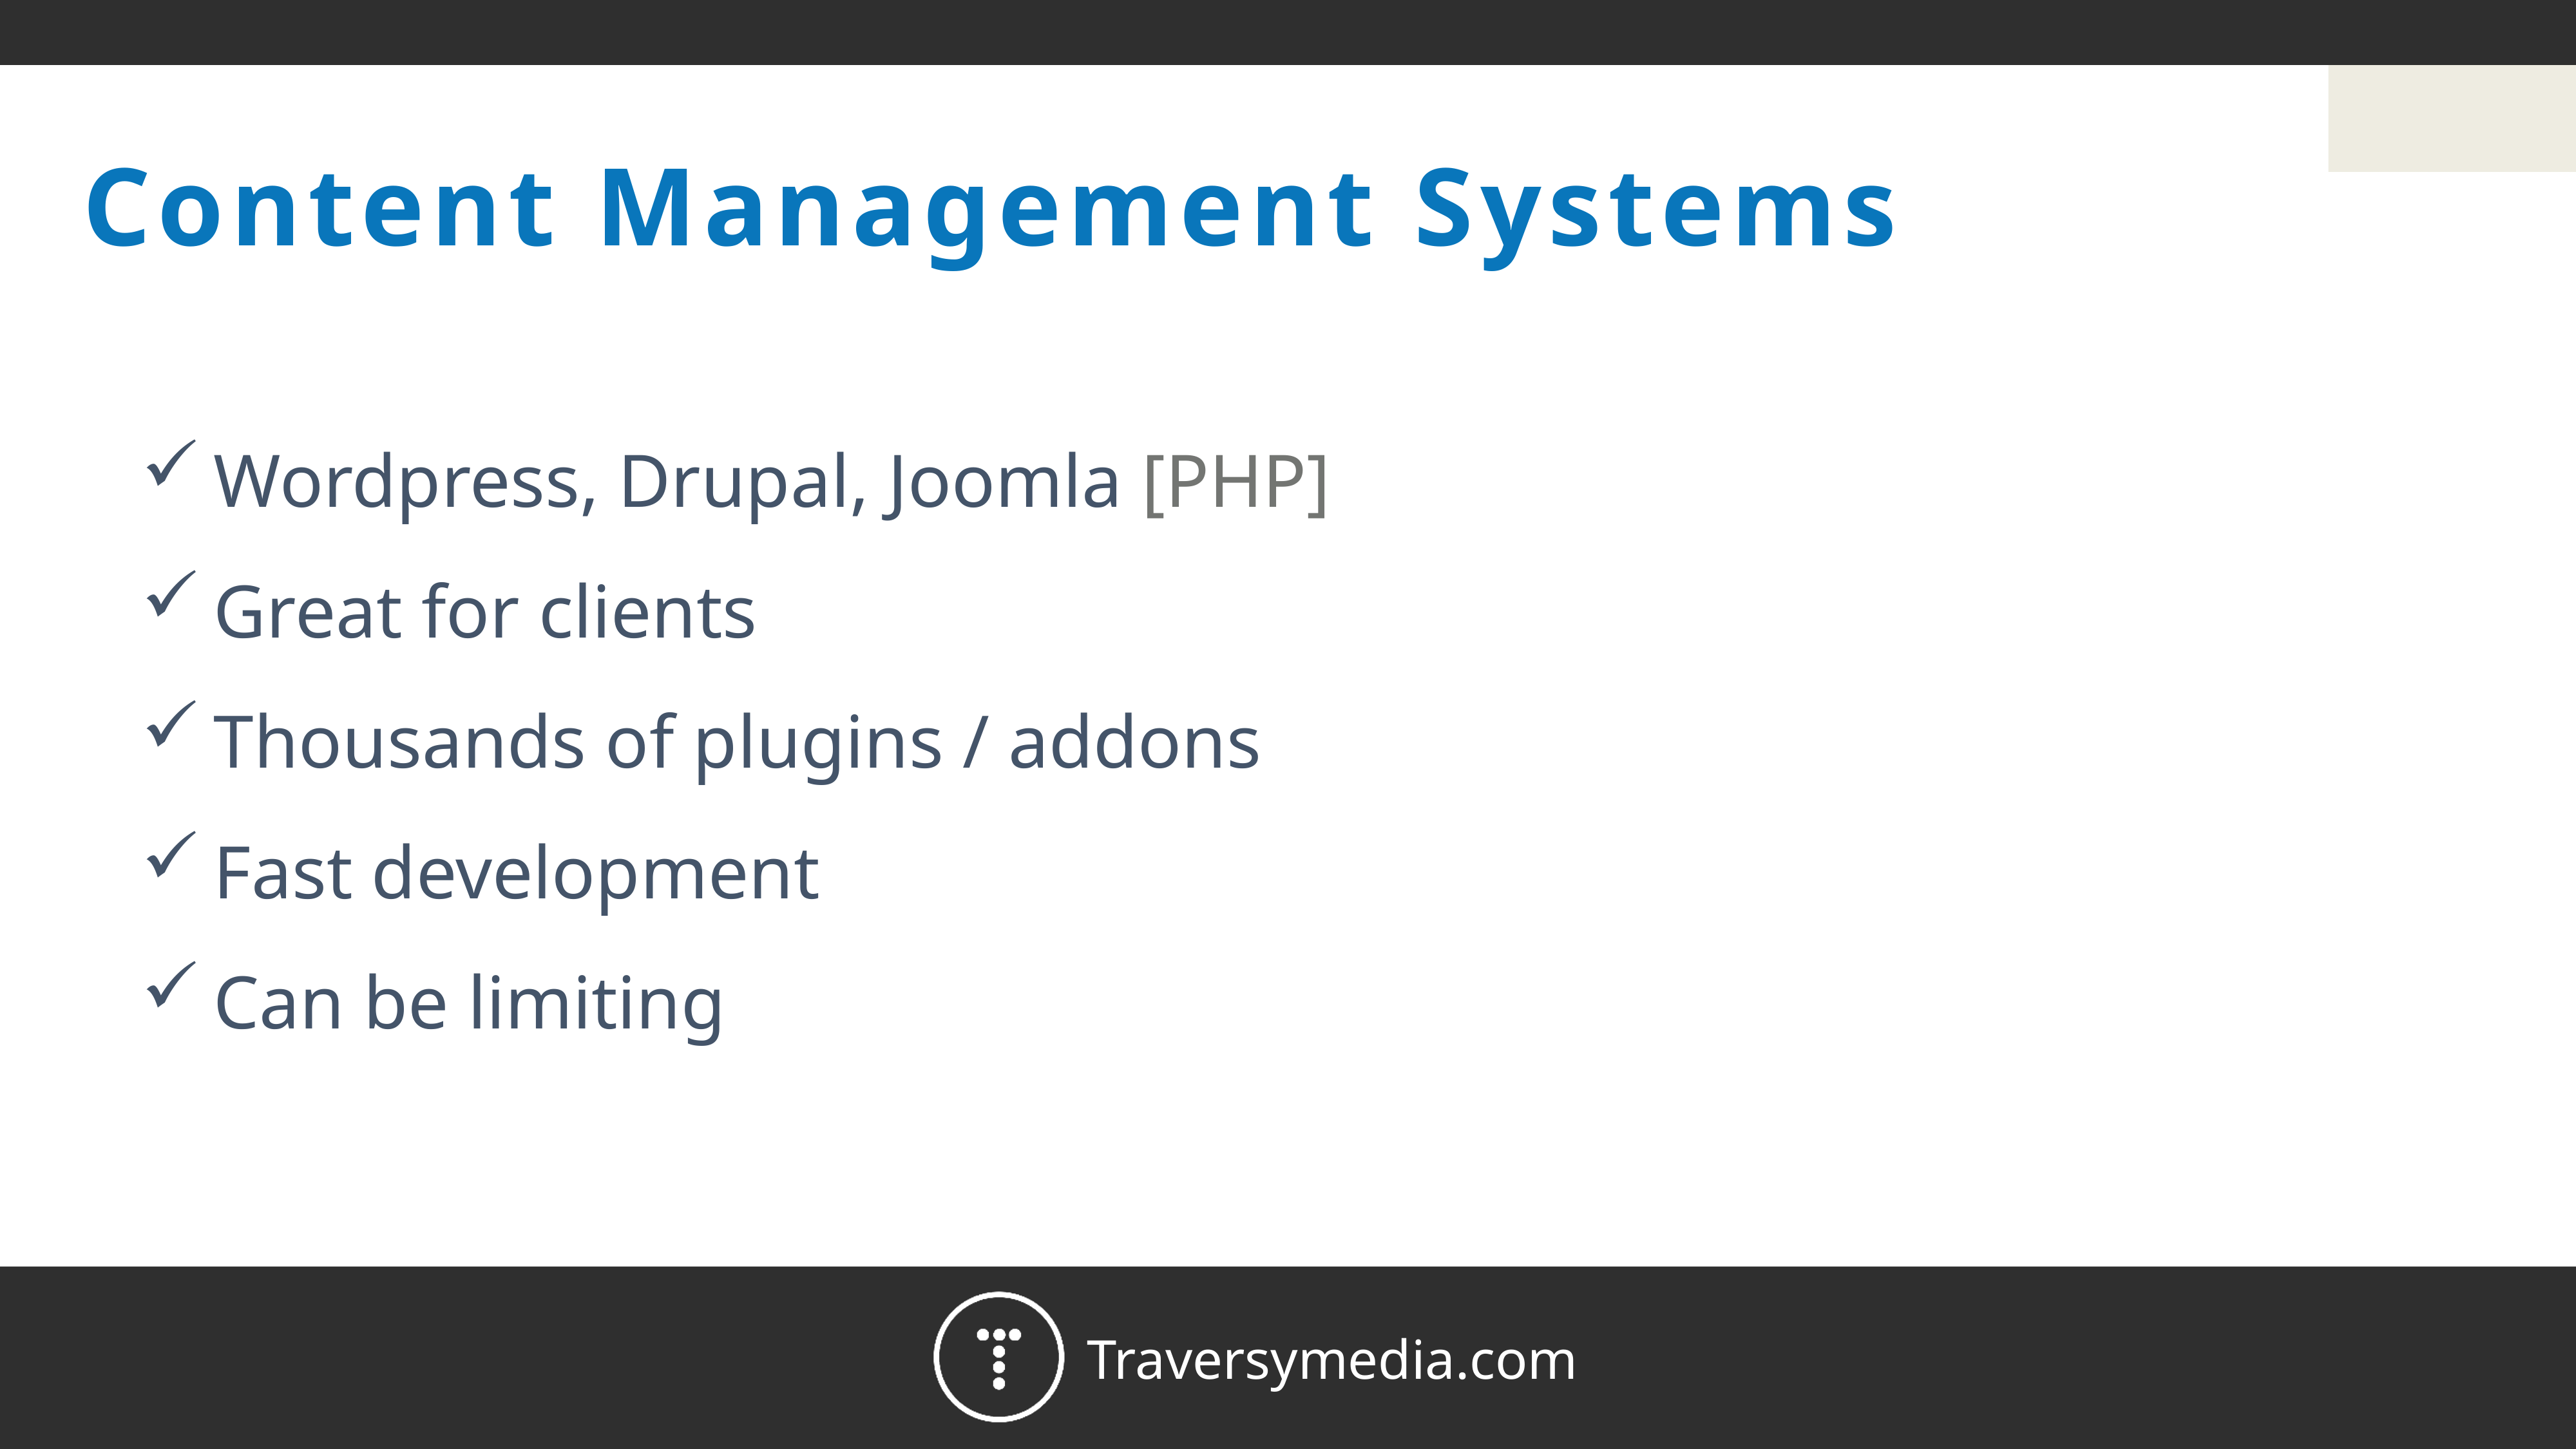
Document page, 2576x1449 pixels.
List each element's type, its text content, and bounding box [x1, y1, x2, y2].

text_box Traversymedia.com [1078, 1320, 1654, 1395]
text_box [0, 1265, 2576, 1449]
text_box [0, 0, 2576, 66]
text_box Content Management Systems [82, 138, 1731, 267]
text_box Wordpress, Drupal, Joomla [PHP] Great for clients Thousands of plugins / addons Fast development Can be limiting [131, 386, 2512, 1063]
picture [929, 1287, 1070, 1428]
